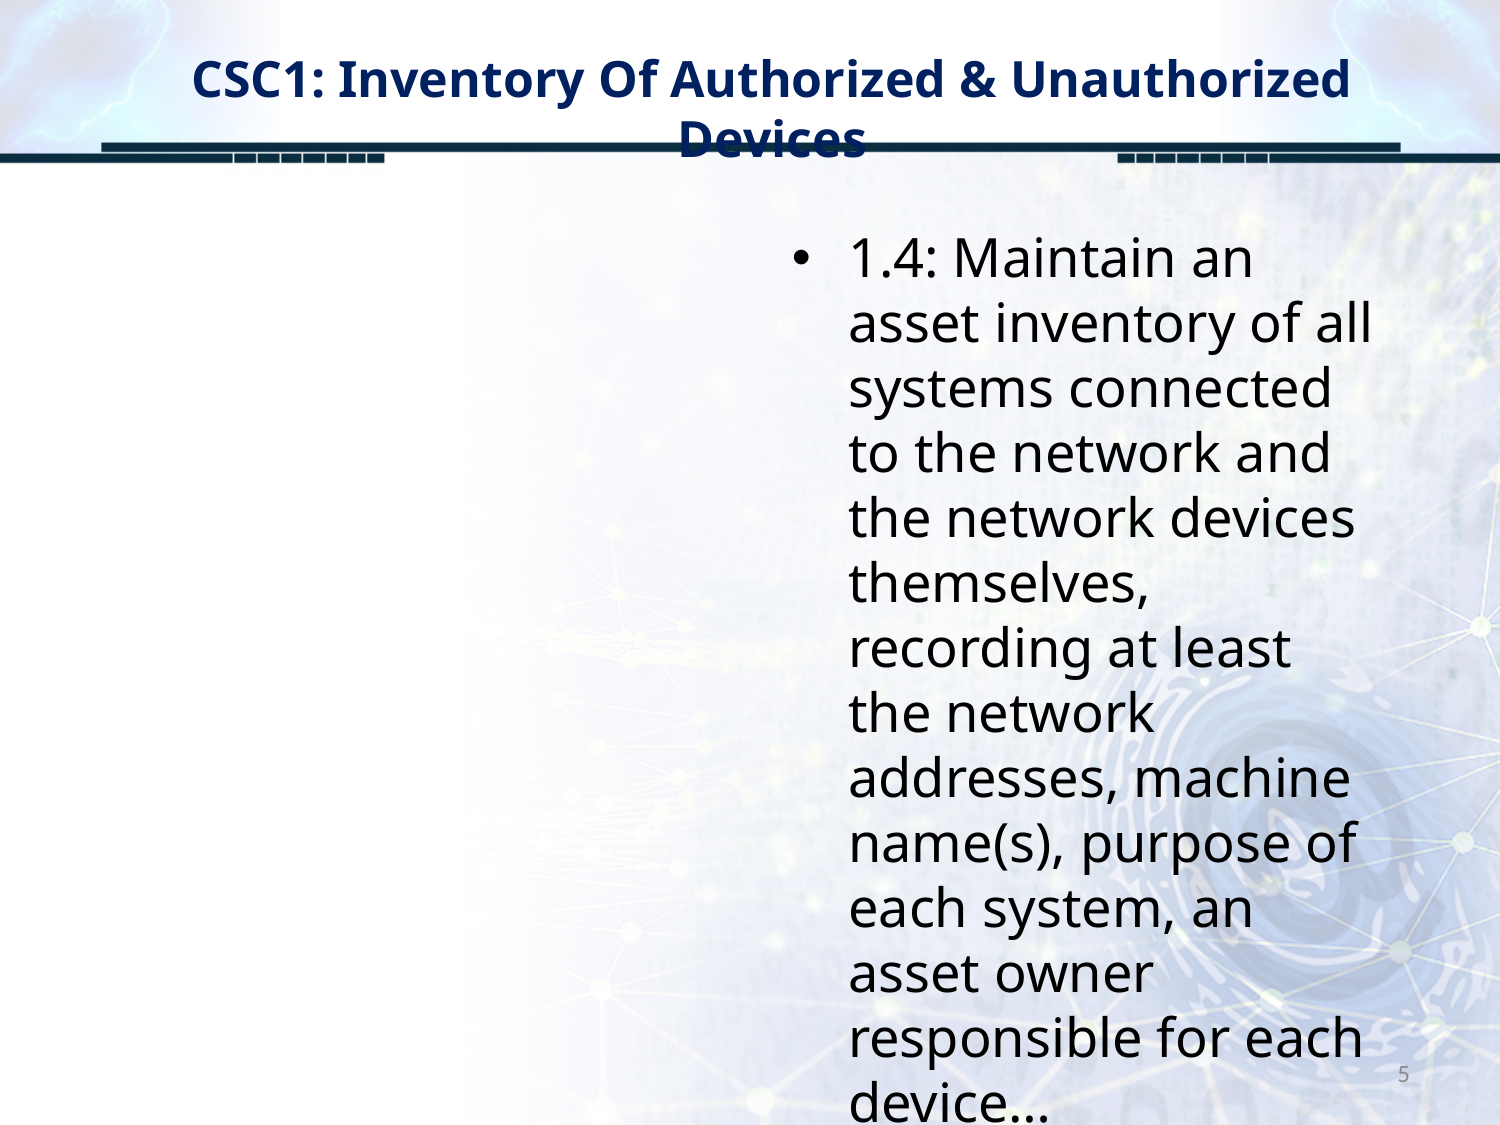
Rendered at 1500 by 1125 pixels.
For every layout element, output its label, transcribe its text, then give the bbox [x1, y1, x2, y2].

title CSC1: Inventory Of Authorized & Unauthorized Devices [97, 34, 1448, 182]
list 1.4: Maintain an asset inventory of all systems connected to the network and the network devices themselves, recording at least the network addresses, machine name(s), purpose of each system, an asset owner responsible for each device… [776, 216, 1397, 1034]
picture [0, 0, 1500, 1125]
slide_number 5 [1074, 1042, 1425, 1103]
